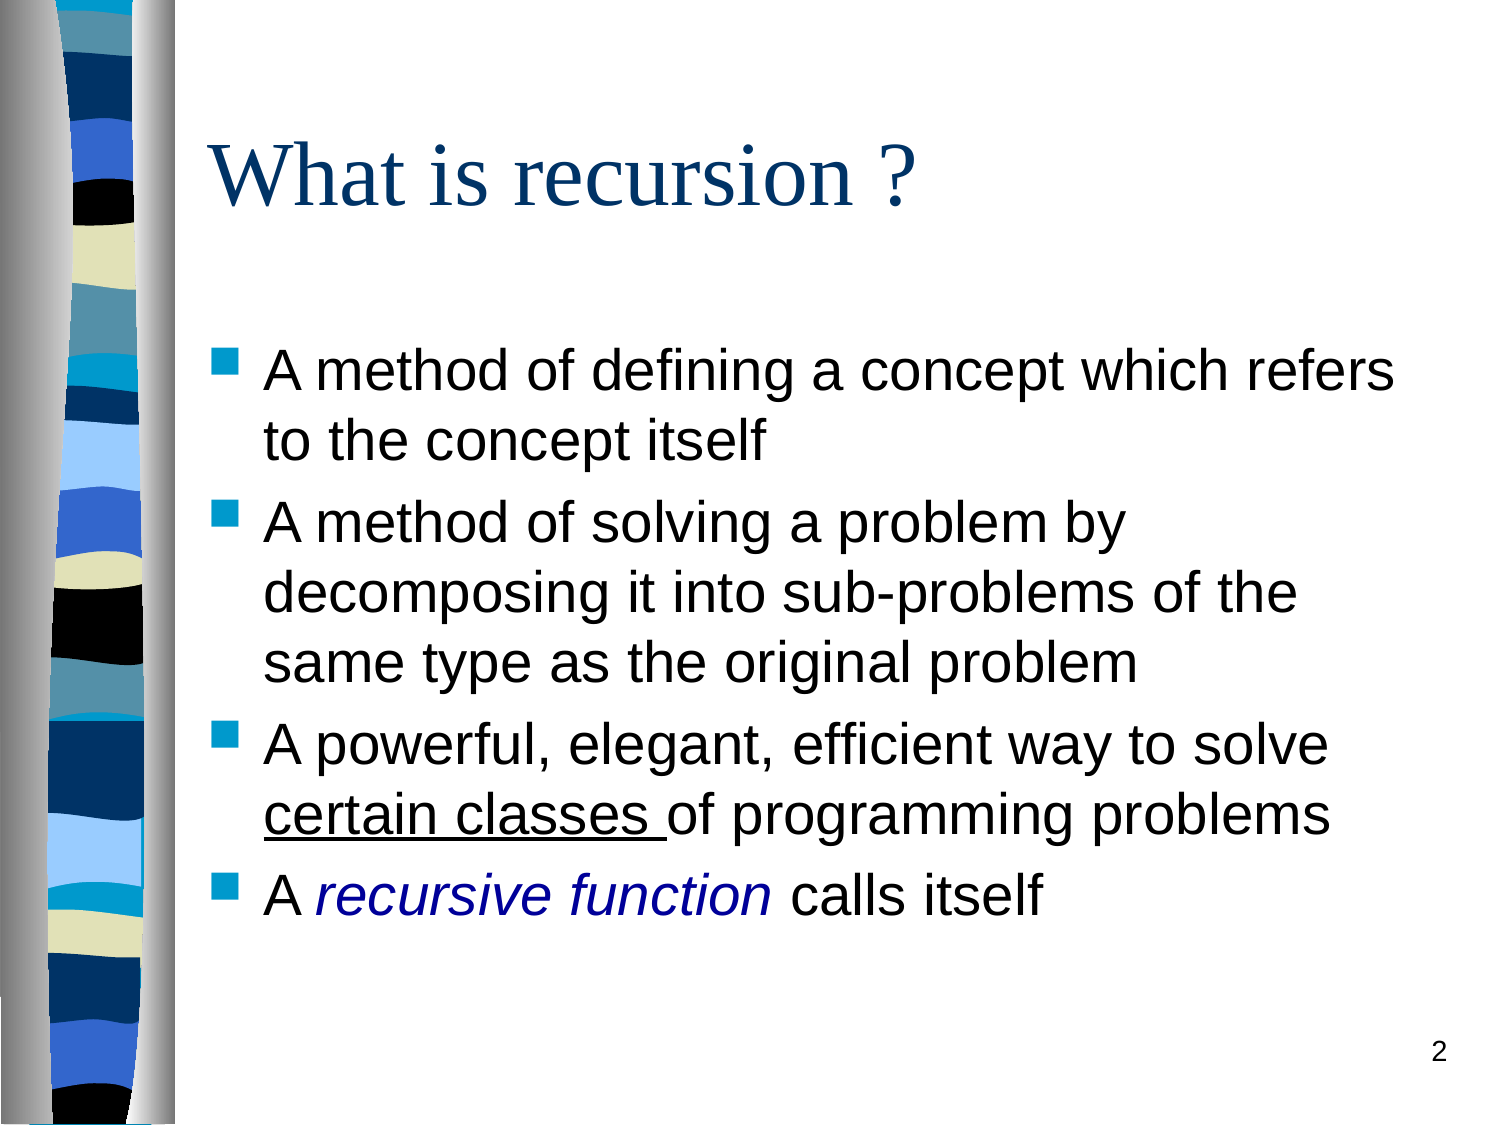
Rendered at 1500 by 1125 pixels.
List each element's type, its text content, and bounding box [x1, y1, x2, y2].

list A method of defining a concept which refers to the concept itself A method of solving a problem by decomposing it into sub-problems of the same type as the original problem A powerful, elegant, efficient way to solve certain classes of programming problems A recursive function calls itself [192, 324, 1468, 1000]
title What is recursion ? [192, 75, 1468, 263]
slide_number 2 [1149, 1024, 1463, 1101]
